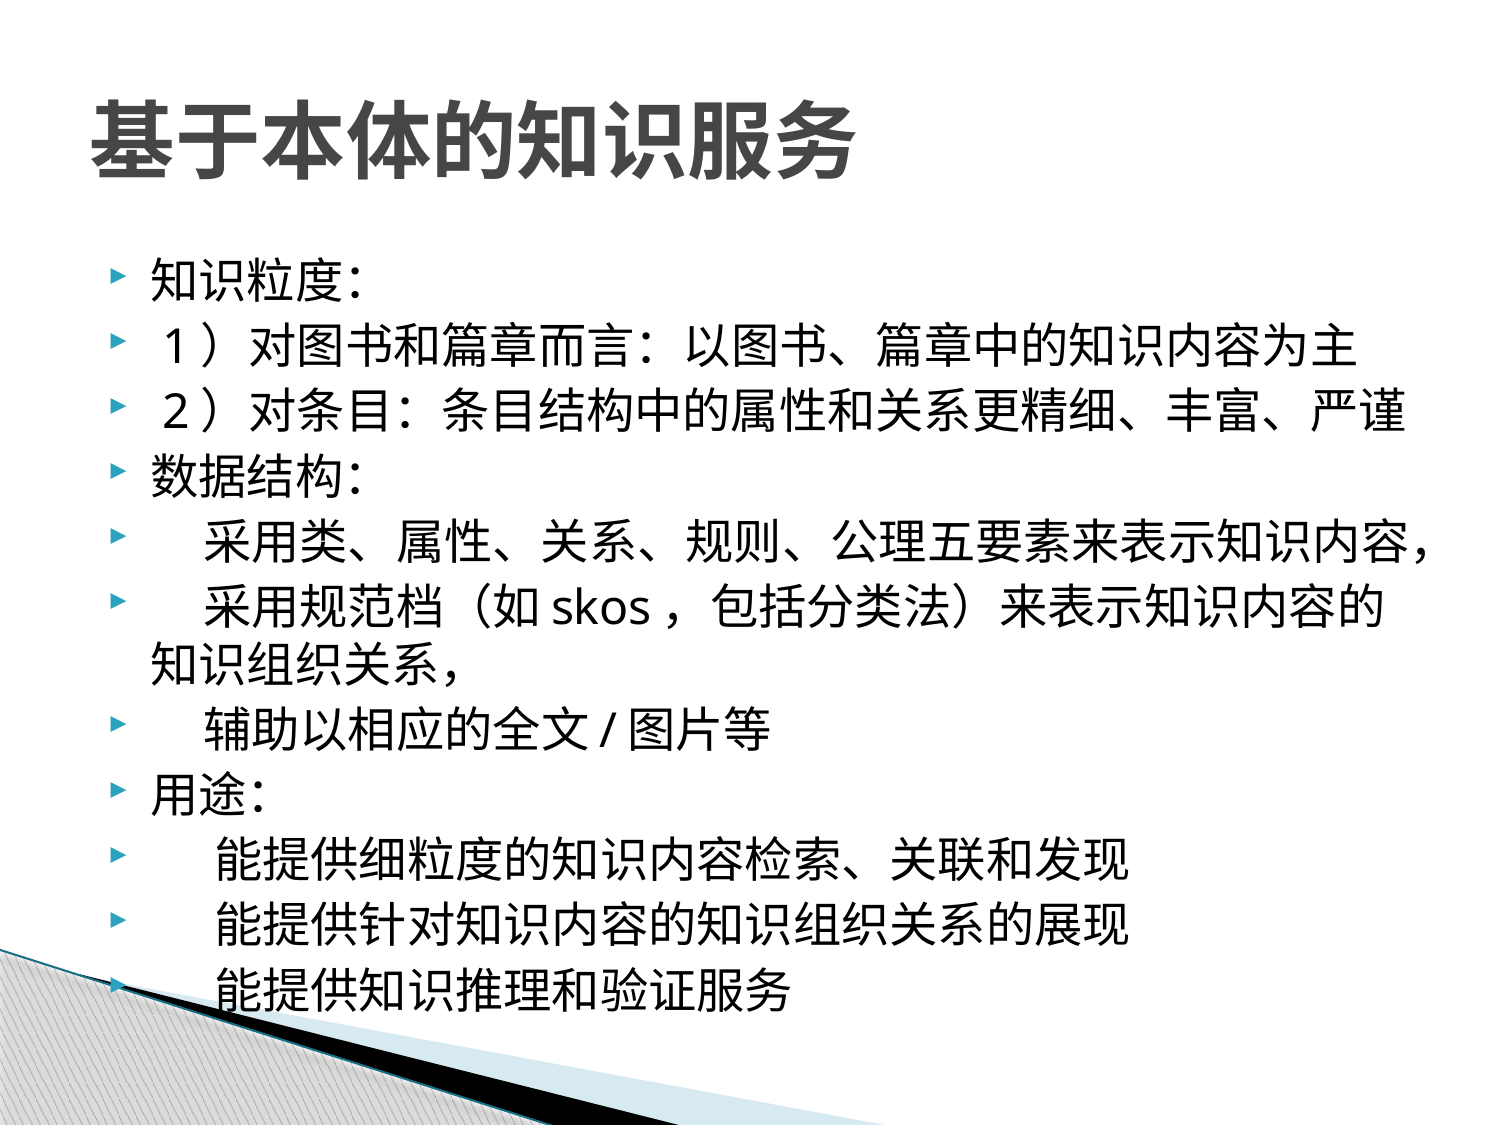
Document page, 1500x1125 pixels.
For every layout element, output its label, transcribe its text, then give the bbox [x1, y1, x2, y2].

list 知识粒度： 1）对图书和篇章而言：以图书、篇章中的知识内容为主 2）对条目：条目结构中的属性和关系更精细、丰富、严谨 数据结构： 采用类、属性、关系、规则、公理五要素来表示知识内容， 采用规范档（如skos，包括分类法）来表示知识内容的知识组织关系， 辅助以相应的全文/图片等 用途： 能提供细粒度的知识内容检索、关联和发现 能提供针对知识内容的知识组织关系的展现 能提供知识推理和验证服务 [75, 243, 1425, 1071]
title 基于本体的知识服务 [75, 45, 1425, 233]
